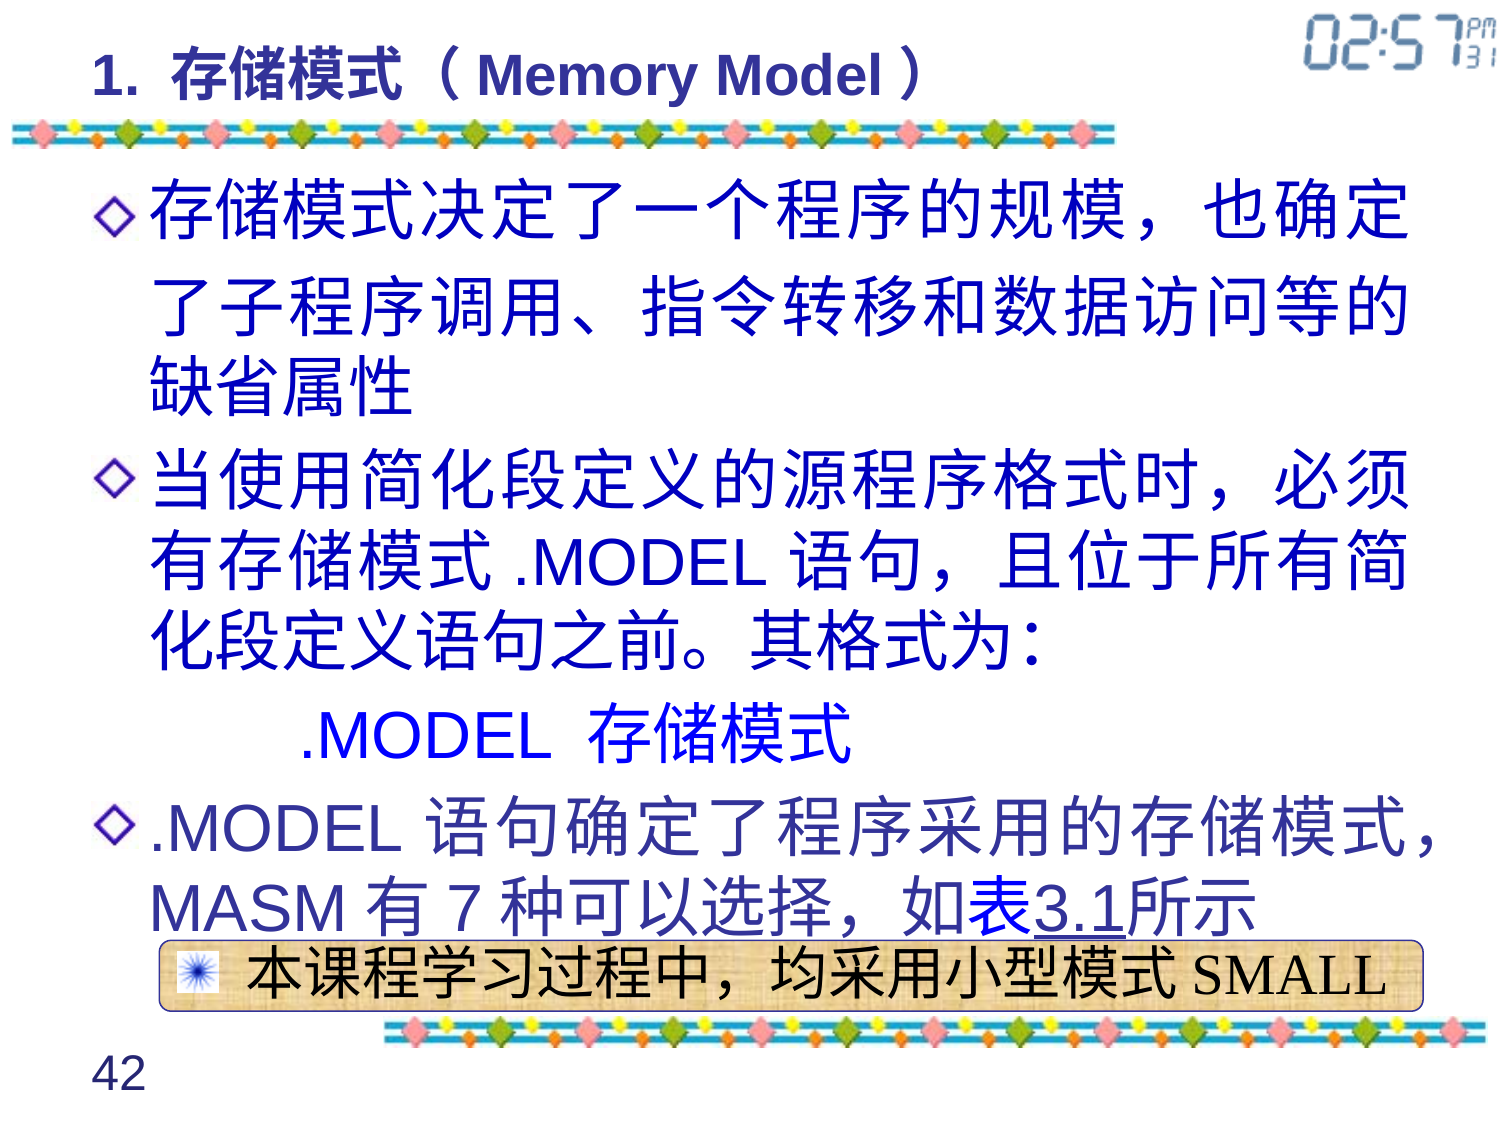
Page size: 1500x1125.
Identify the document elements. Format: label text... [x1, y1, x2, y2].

picture [11, 119, 1117, 149]
text_box 本课程学习过程中，均采用小型模式SMALL [159, 940, 1424, 1012]
picture [1299, 0, 1500, 88]
picture [91, 801, 139, 849]
title 1. 存储模式（Memory Model） [76, 31, 1427, 114]
picture [177, 951, 219, 993]
picture [91, 455, 139, 502]
list 存储模式决定了一个程序的规模，也确定了子程序调用、指令转移和数据访问等的缺省属性 当使用简化段定义的源程序格式时，必须有存储模式.MODEL语句，且位于所有简化段定义语句之前。其格式为： .MODEL 存储模式 .MODEL语句确定了程序采用的存储模式，MASM有7种可以选择，如表3.1所示 [76, 160, 1427, 1012]
picture [383, 1016, 1488, 1048]
picture [91, 193, 139, 241]
